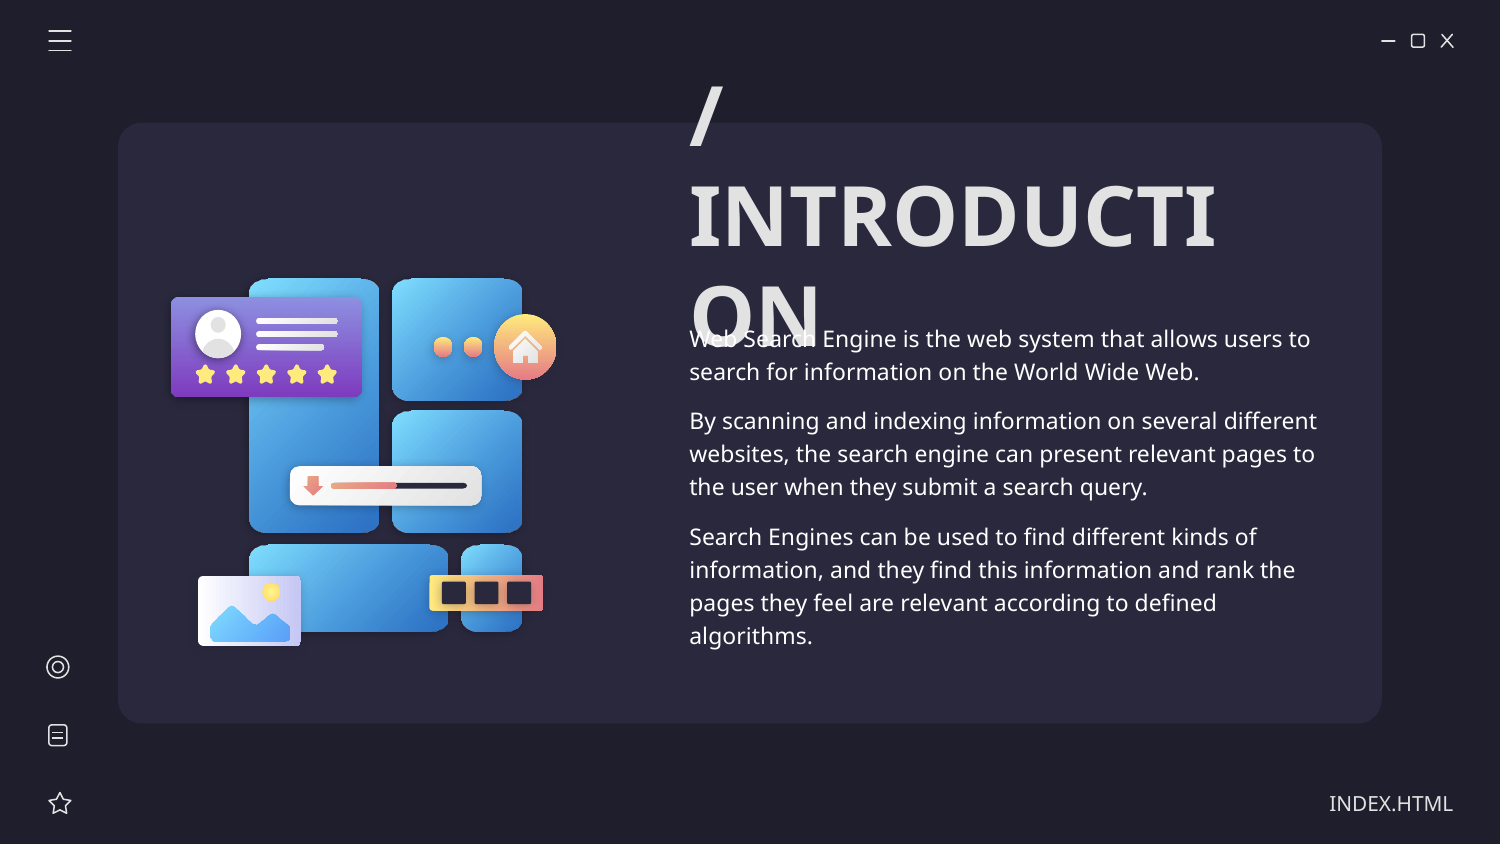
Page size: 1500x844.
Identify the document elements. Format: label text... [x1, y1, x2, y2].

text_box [200, 573, 299, 648]
text_box [170, 296, 362, 398]
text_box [289, 465, 482, 506]
text_box [195, 309, 234, 352]
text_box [194, 363, 338, 384]
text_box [208, 318, 562, 592]
subtitle Web Search Engine is the web system that allows users to search for information on the World Wide Web. By scanning and indexing information on several different websites, the search engine can present relevant pages to the user when they submit a search query. Search Engines can be used to find different kinds of information, and they find this information and rank the pages they feel are relevant according to defined algorithms. [674, 259, 1358, 681]
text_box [48, 30, 72, 51]
title /INTRODUCTION [674, 147, 1268, 259]
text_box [432, 573, 541, 612]
subtitle INDEX.HTML [1278, 780, 1453, 826]
text_box [46, 27, 74, 32]
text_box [46, 655, 72, 814]
